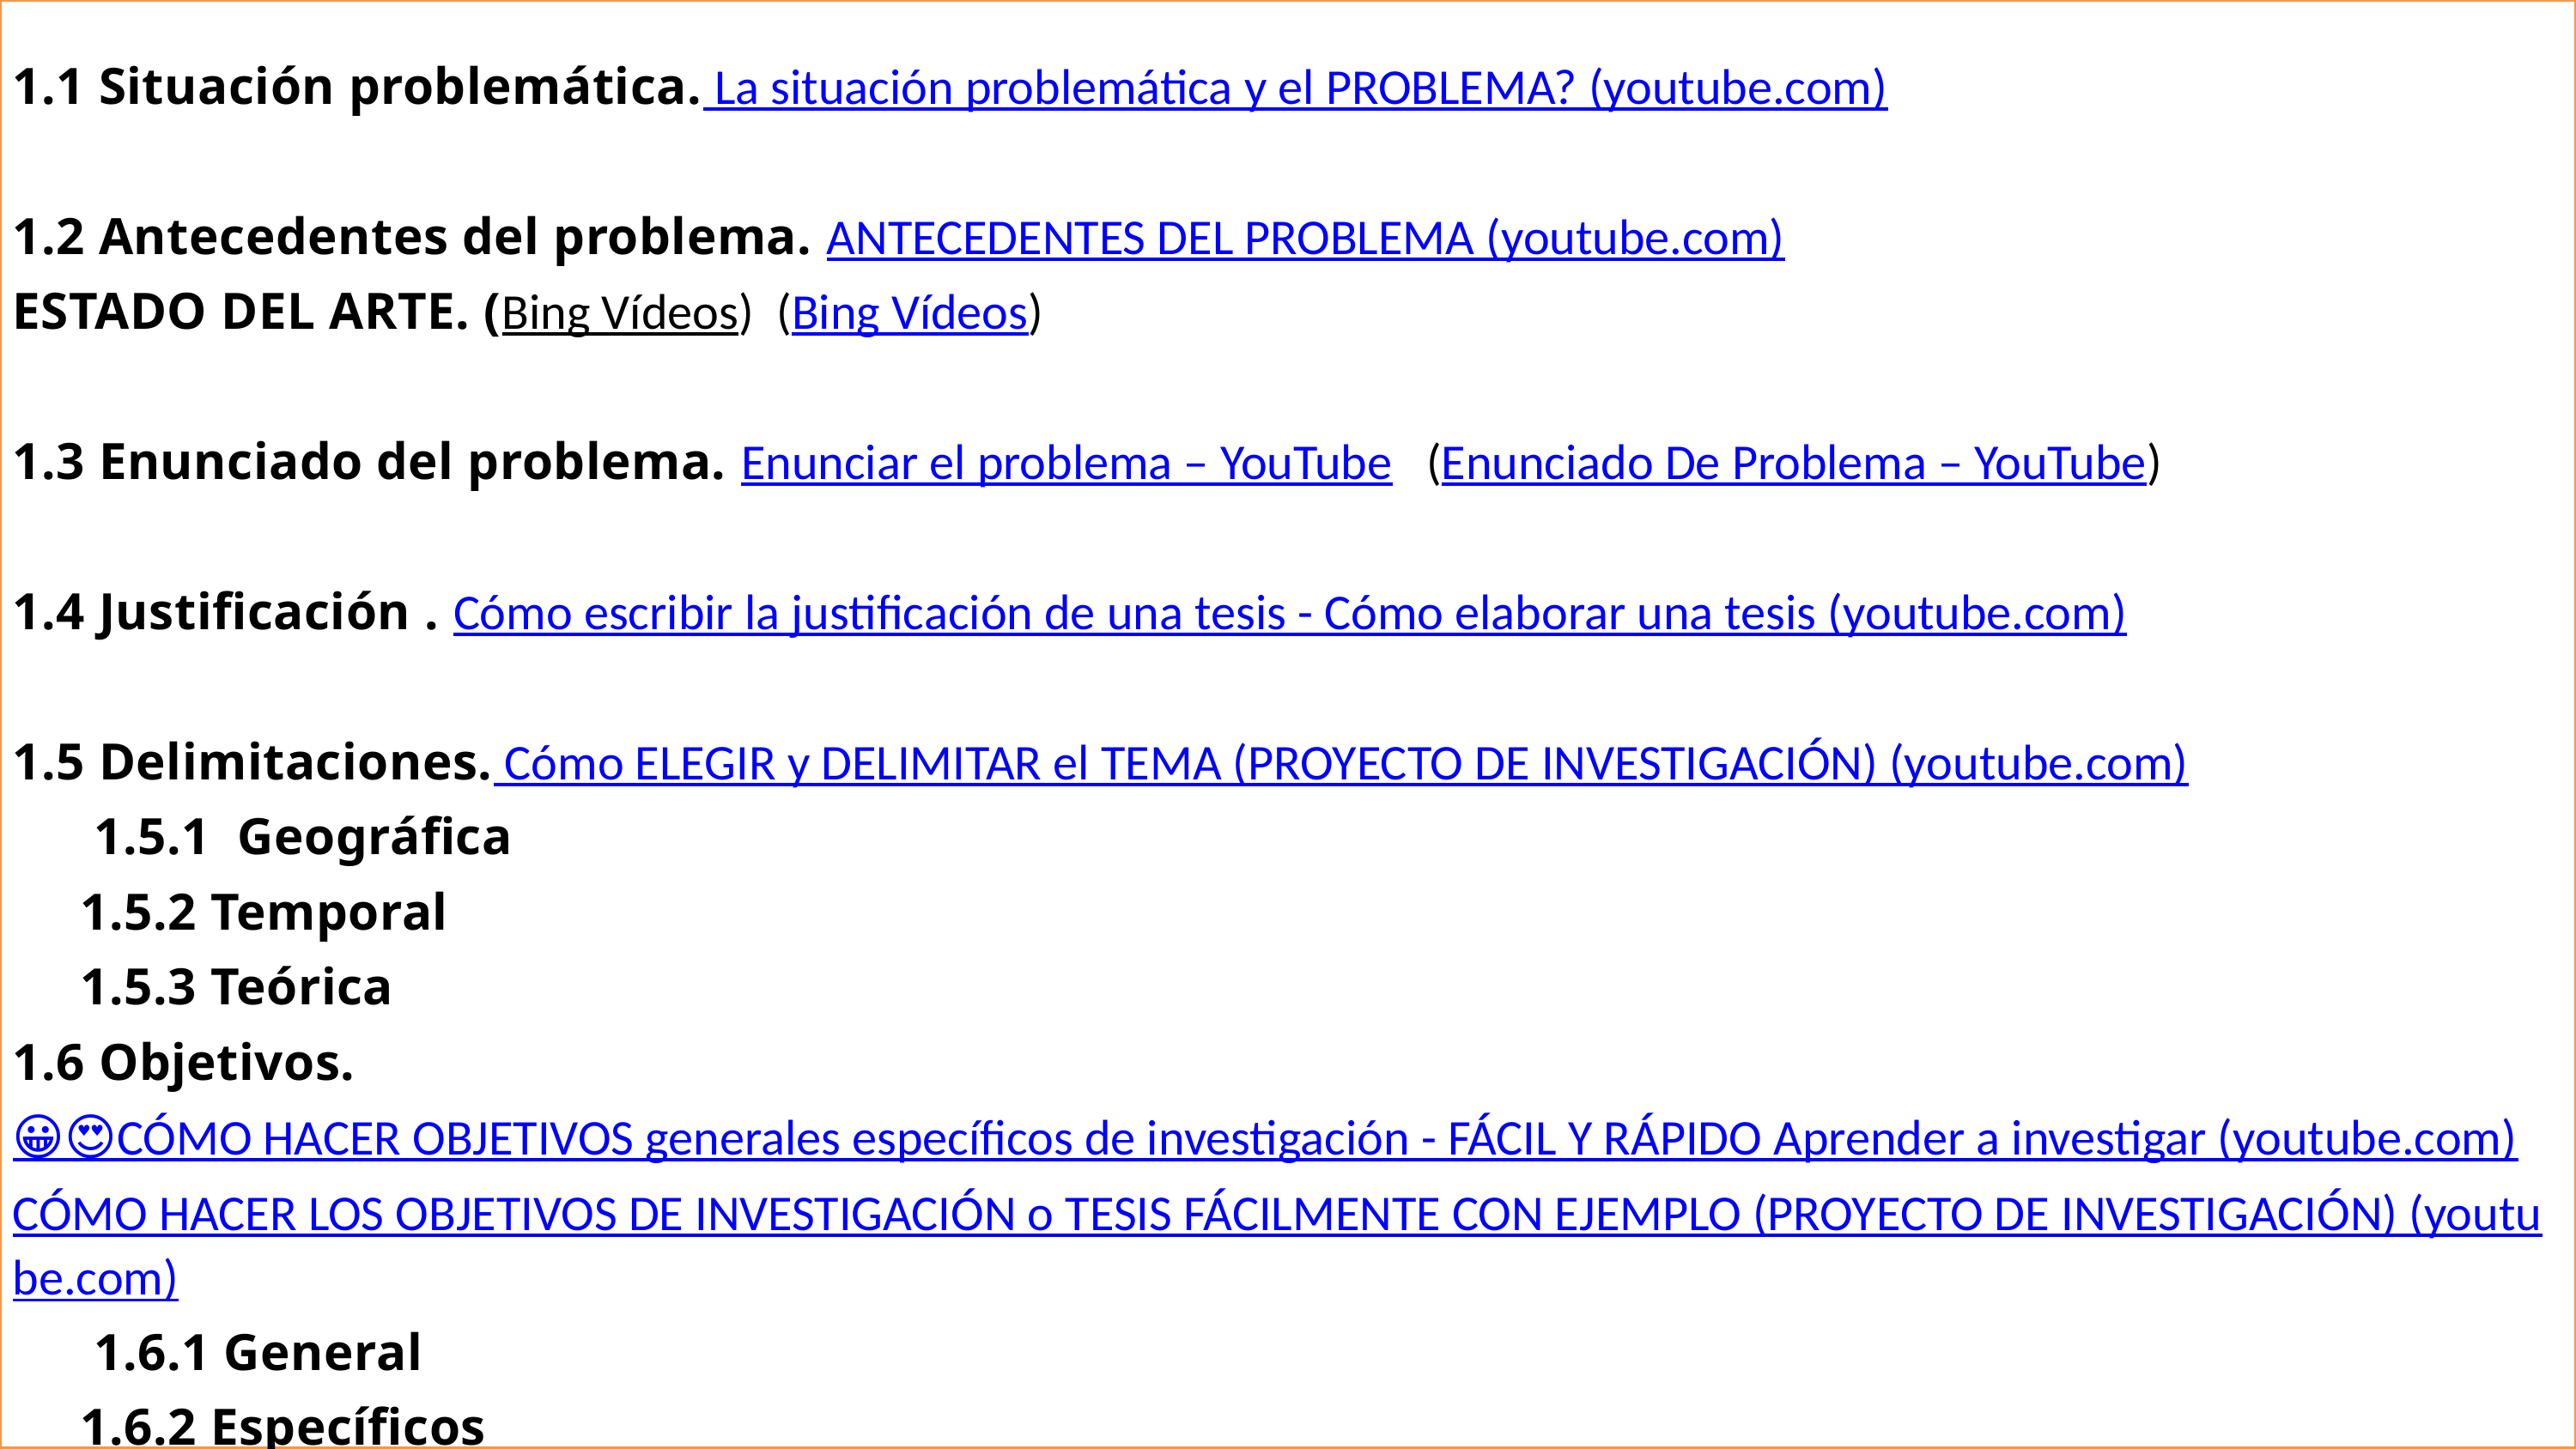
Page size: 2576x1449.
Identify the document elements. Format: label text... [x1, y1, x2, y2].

text_box 1.1 Situación problemática. La situación problemática y el PROBLEMA? (youtube.com) 1.2 Antecedentes del problema. ANTECEDENTES DEL PROBLEMA (youtube.com) ESTADO DEL ARTE. (Bing Vídeos) (Bing Vídeos) 1.3 Enunciado del problema. Enunciar el problema – YouTube (Enunciado De Problema – YouTube) 1.4 Justificación . Cómo escribir la justificación de una tesis - Cómo elaborar una tesis (youtube.com) 1.5 Delimitaciones. Cómo ELEGIR y DELIMITAR el TEMA (PROYECTO DE INVESTIGACIÓN) (youtube.com) 1.5.1 Geográfica 1.5.2 Temporal 1.5.3 Teórica 1.6 Objetivos. 😀😍CÓMO HACER OBJETIVOS generales específicos de investigación - FÁCIL Y RÁPIDO Aprender a investigar (youtube.com) CÓMO HACER LOS OBJETIVOS DE INVESTIGACIÓN o TESIS FÁCILMENTE CON EJEMPLO (PROYECTO DE INVESTIGACIÓN) (youtube.com) 1.6.1 General 1.6.2 Específicos [0, 0, 2576, 1449]
